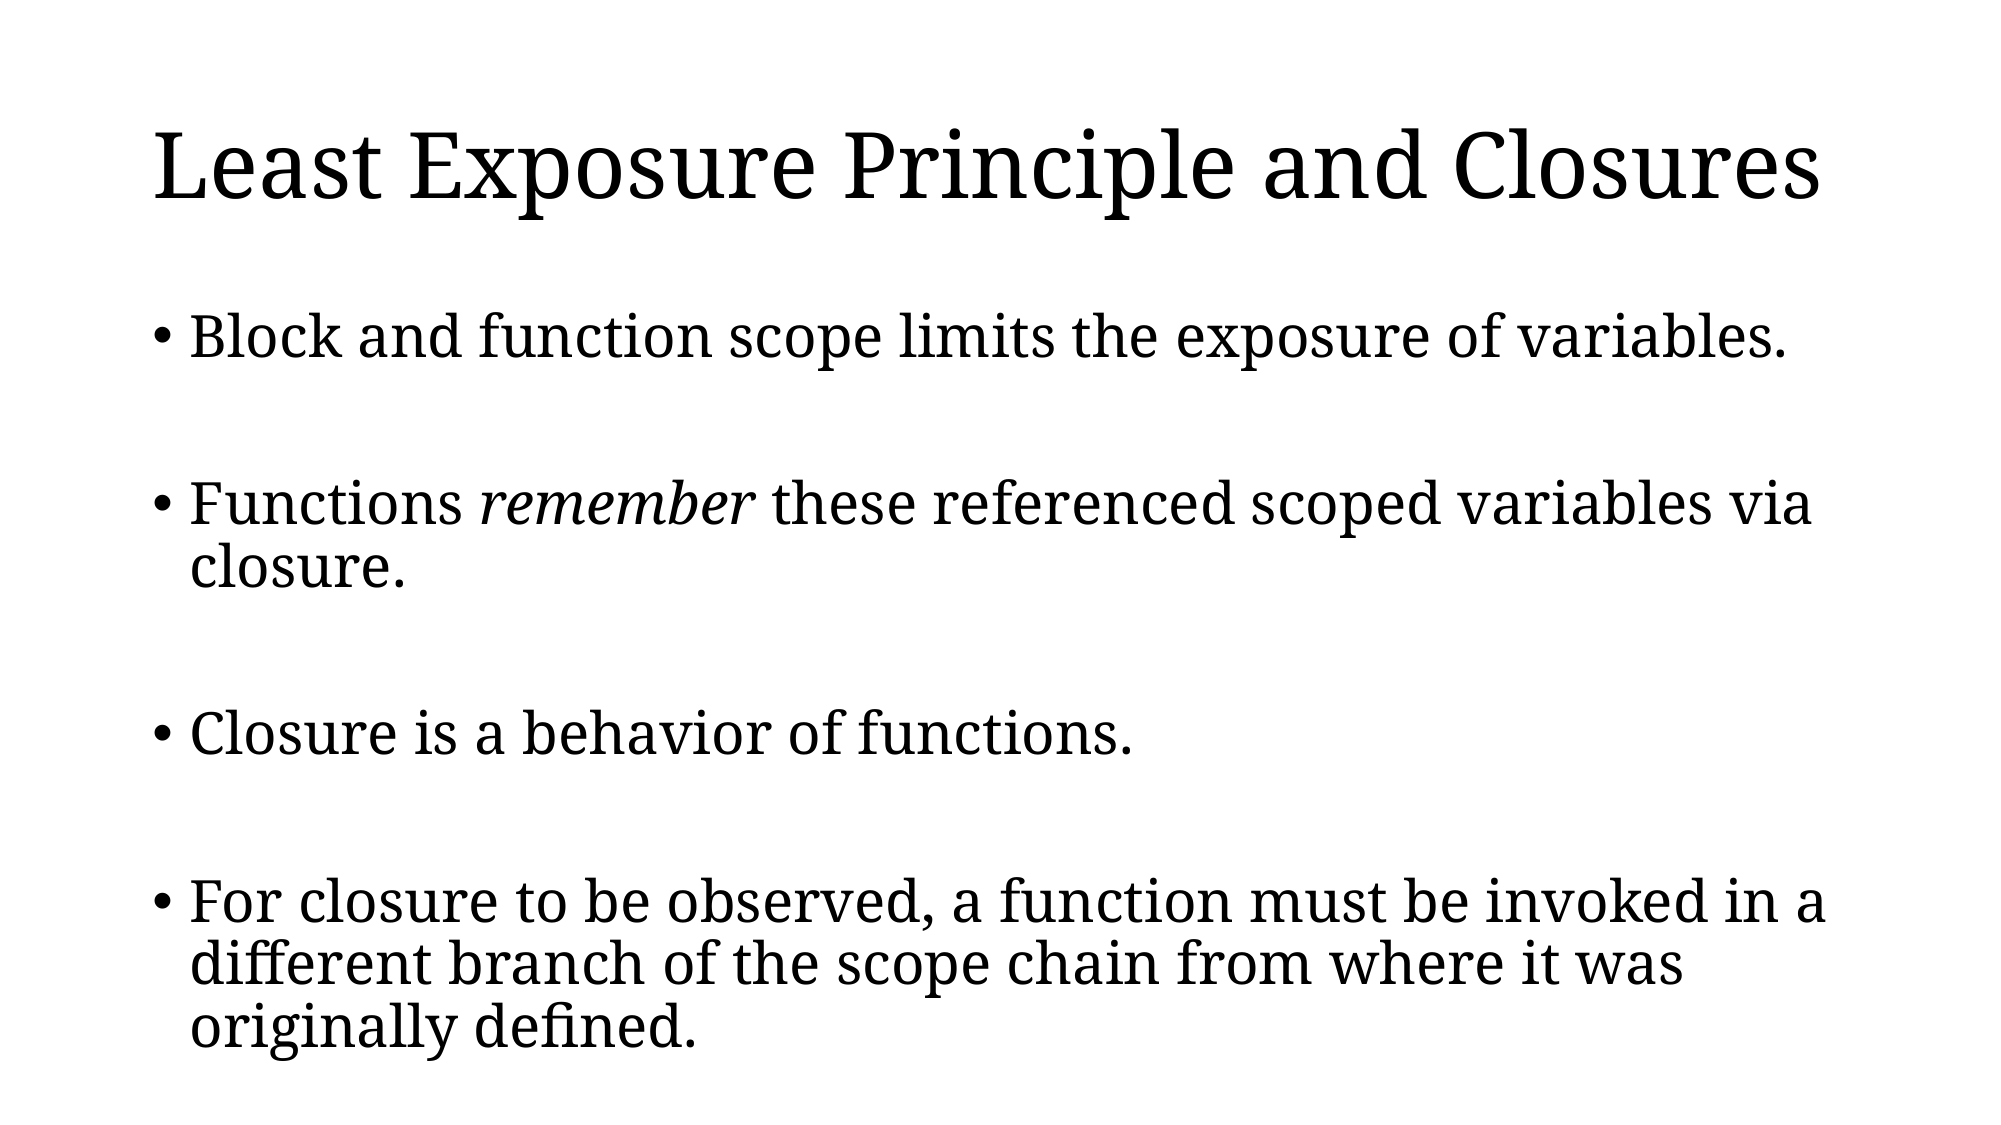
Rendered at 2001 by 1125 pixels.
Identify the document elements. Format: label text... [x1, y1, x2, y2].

title Least Exposure Principle and Closures [137, 59, 1863, 278]
list Block and function scope limits the exposure of variables. Functions remember these referenced scoped variables via closure. Closure is a behavior of functions. For closure to be observed, a function must be invoked in a different branch of the scope chain from where it was originally defined. [137, 299, 1863, 1084]
